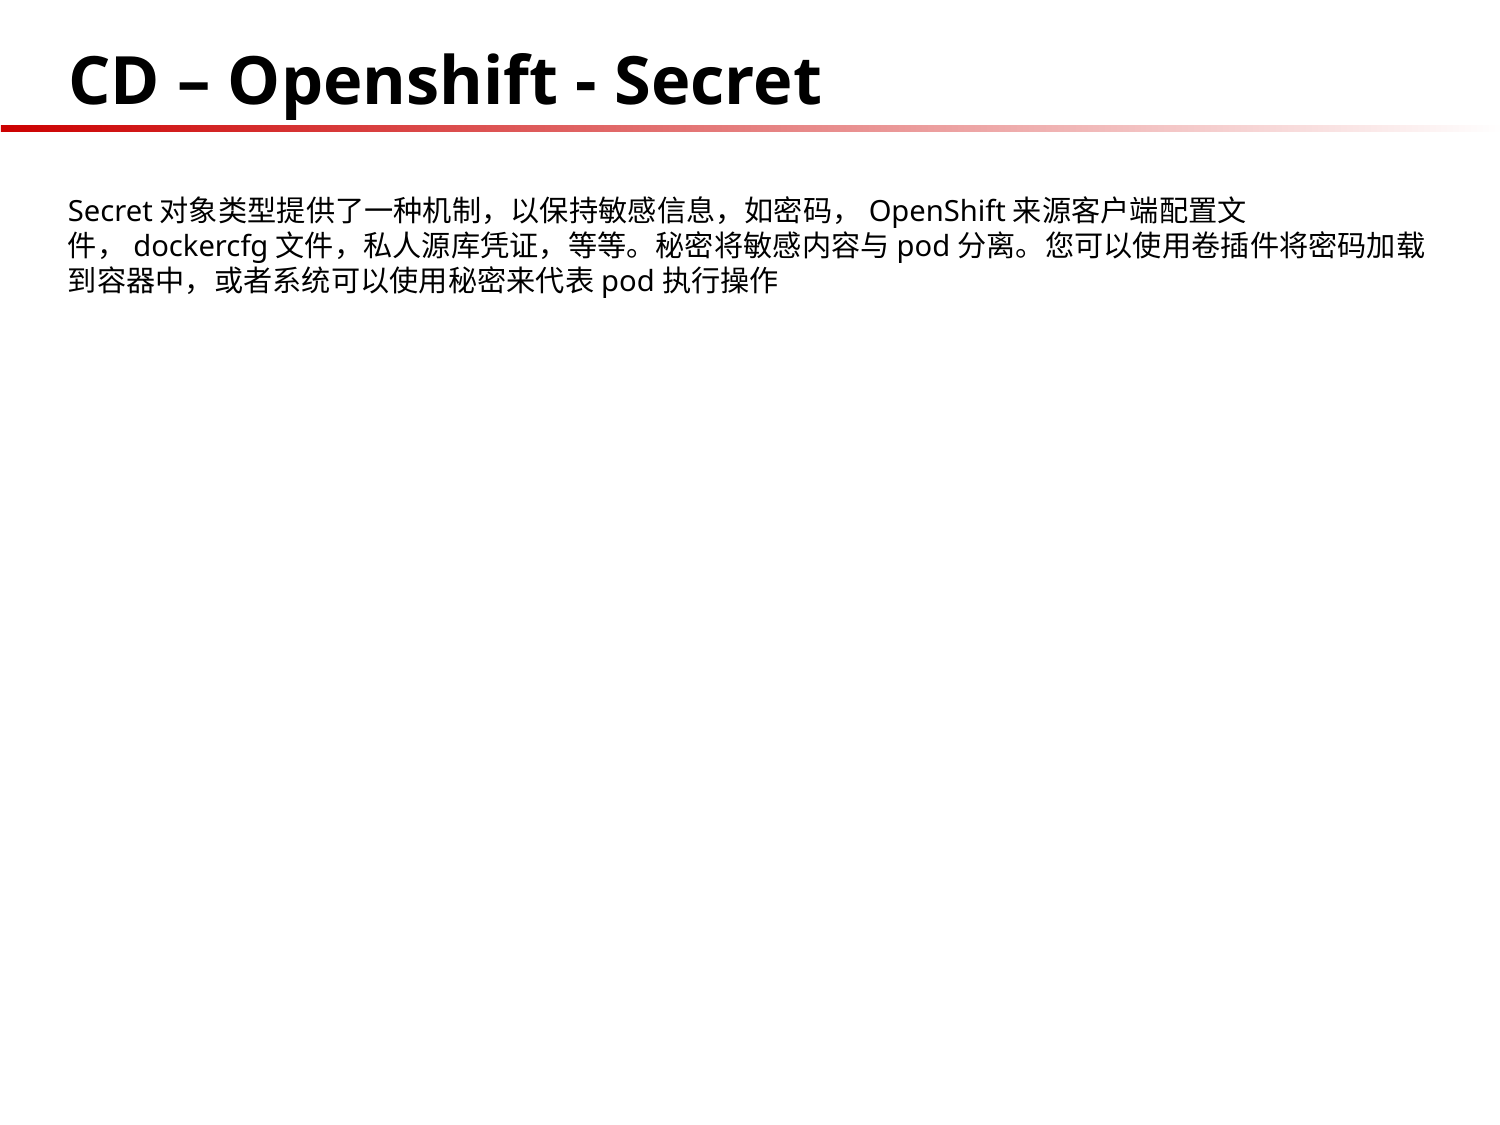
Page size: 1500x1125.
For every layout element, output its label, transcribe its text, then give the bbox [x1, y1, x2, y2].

title CD – Openshift - Secret [52, 0, 1500, 126]
list Secret对象类型提供了一种机制，以保持敏感信息，如密码，OpenShift来源客户端配置文件，dockercfg文件，私人源库凭证，等等。秘密将敏感内容与pod分离。您可以使用卷插件将密码加载到容器中，或者系统可以使用秘密来代表pod执行操作 [53, 184, 1447, 1000]
